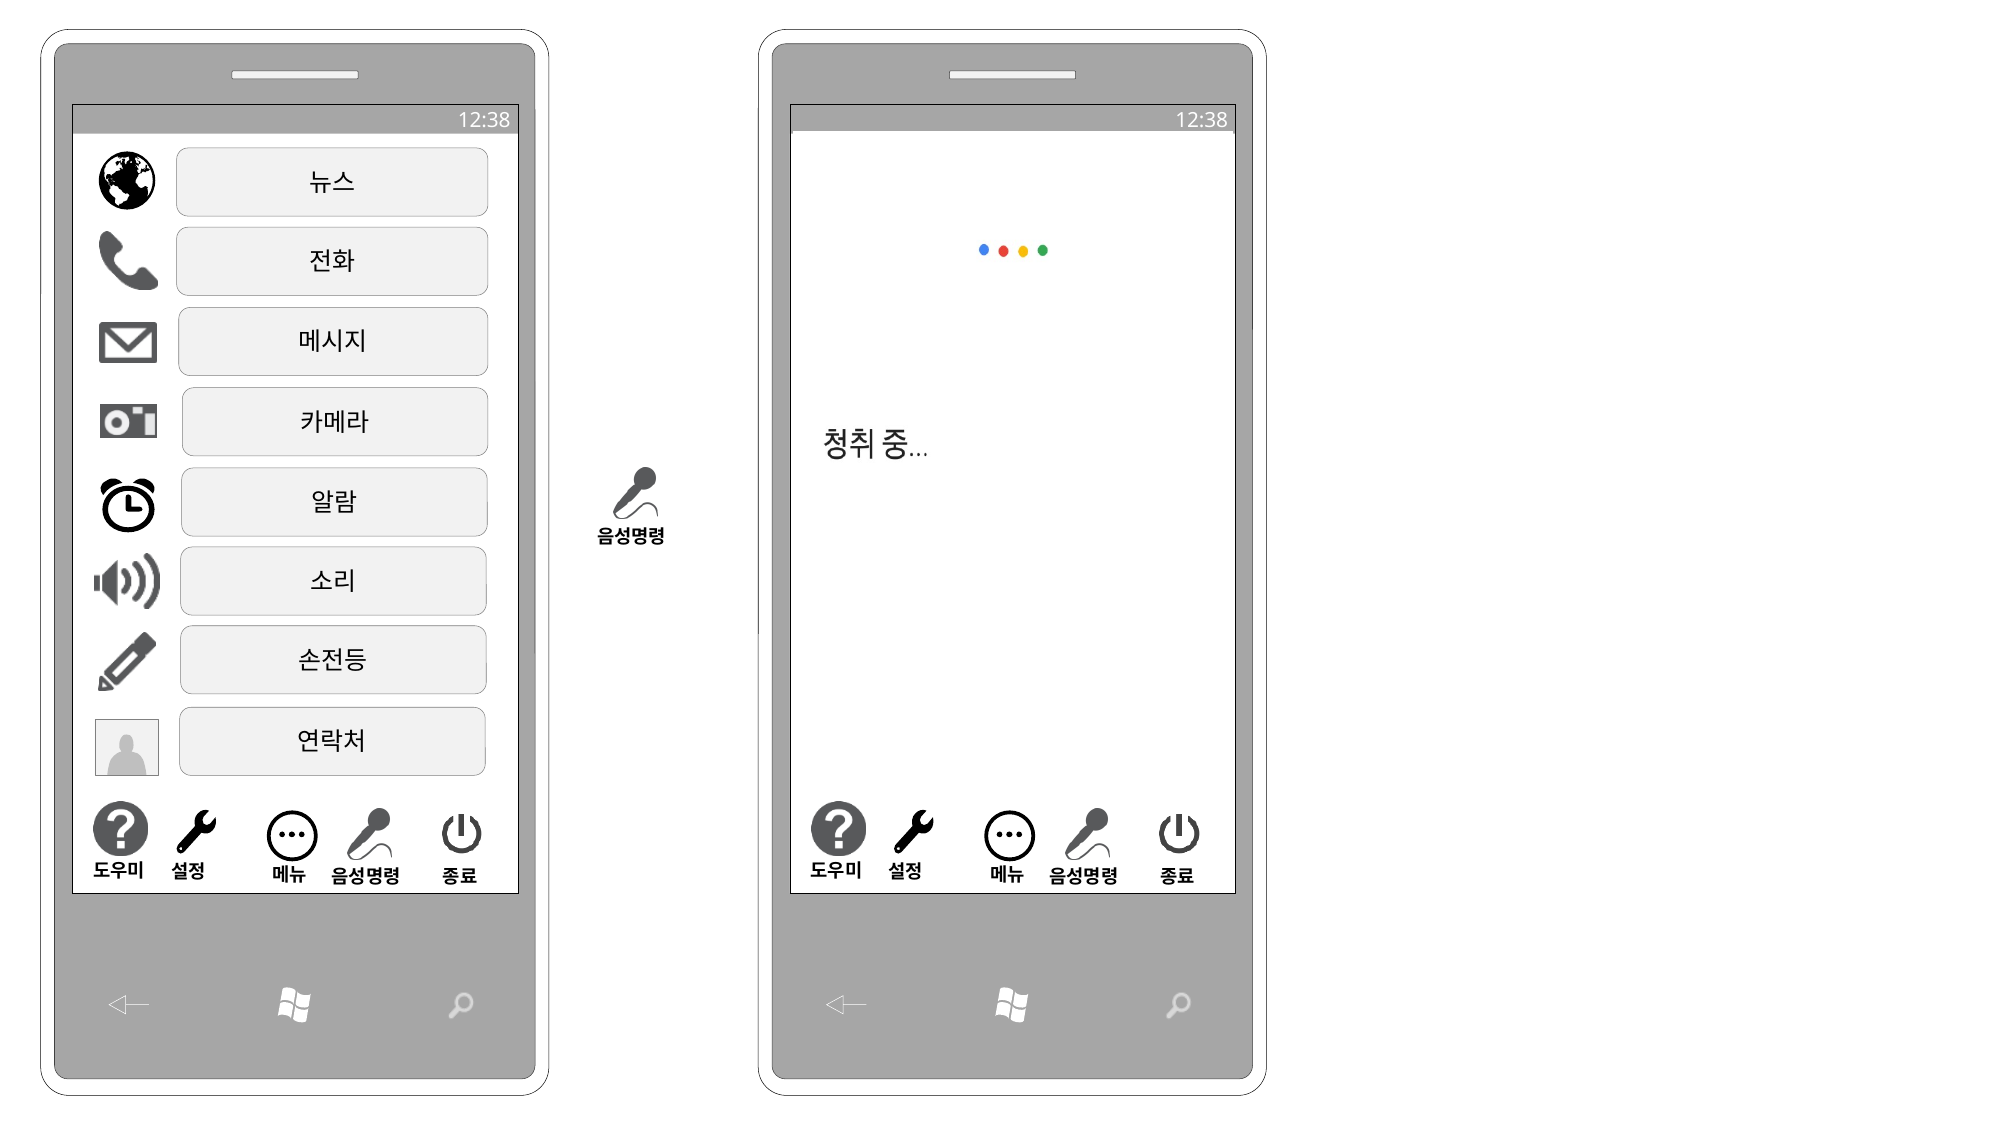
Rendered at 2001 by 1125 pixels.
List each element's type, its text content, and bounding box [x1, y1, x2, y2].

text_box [758, 29, 1267, 1096]
picture [891, 806, 938, 856]
picture [94, 553, 160, 609]
text_box 음성명령 [582, 517, 690, 555]
picture [99, 231, 158, 290]
picture [174, 806, 220, 856]
picture [347, 808, 392, 860]
picture [981, 808, 1038, 879]
picture [99, 322, 157, 363]
picture [438, 809, 484, 856]
picture [612, 467, 658, 520]
picture [100, 404, 157, 438]
picture [93, 146, 159, 215]
picture [93, 801, 148, 856]
picture [1155, 809, 1202, 856]
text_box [94, 719, 159, 775]
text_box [40, 29, 549, 1096]
picture [98, 632, 156, 691]
picture [1065, 808, 1110, 860]
picture [811, 801, 866, 856]
picture [264, 808, 320, 879]
picture [793, 131, 1233, 783]
